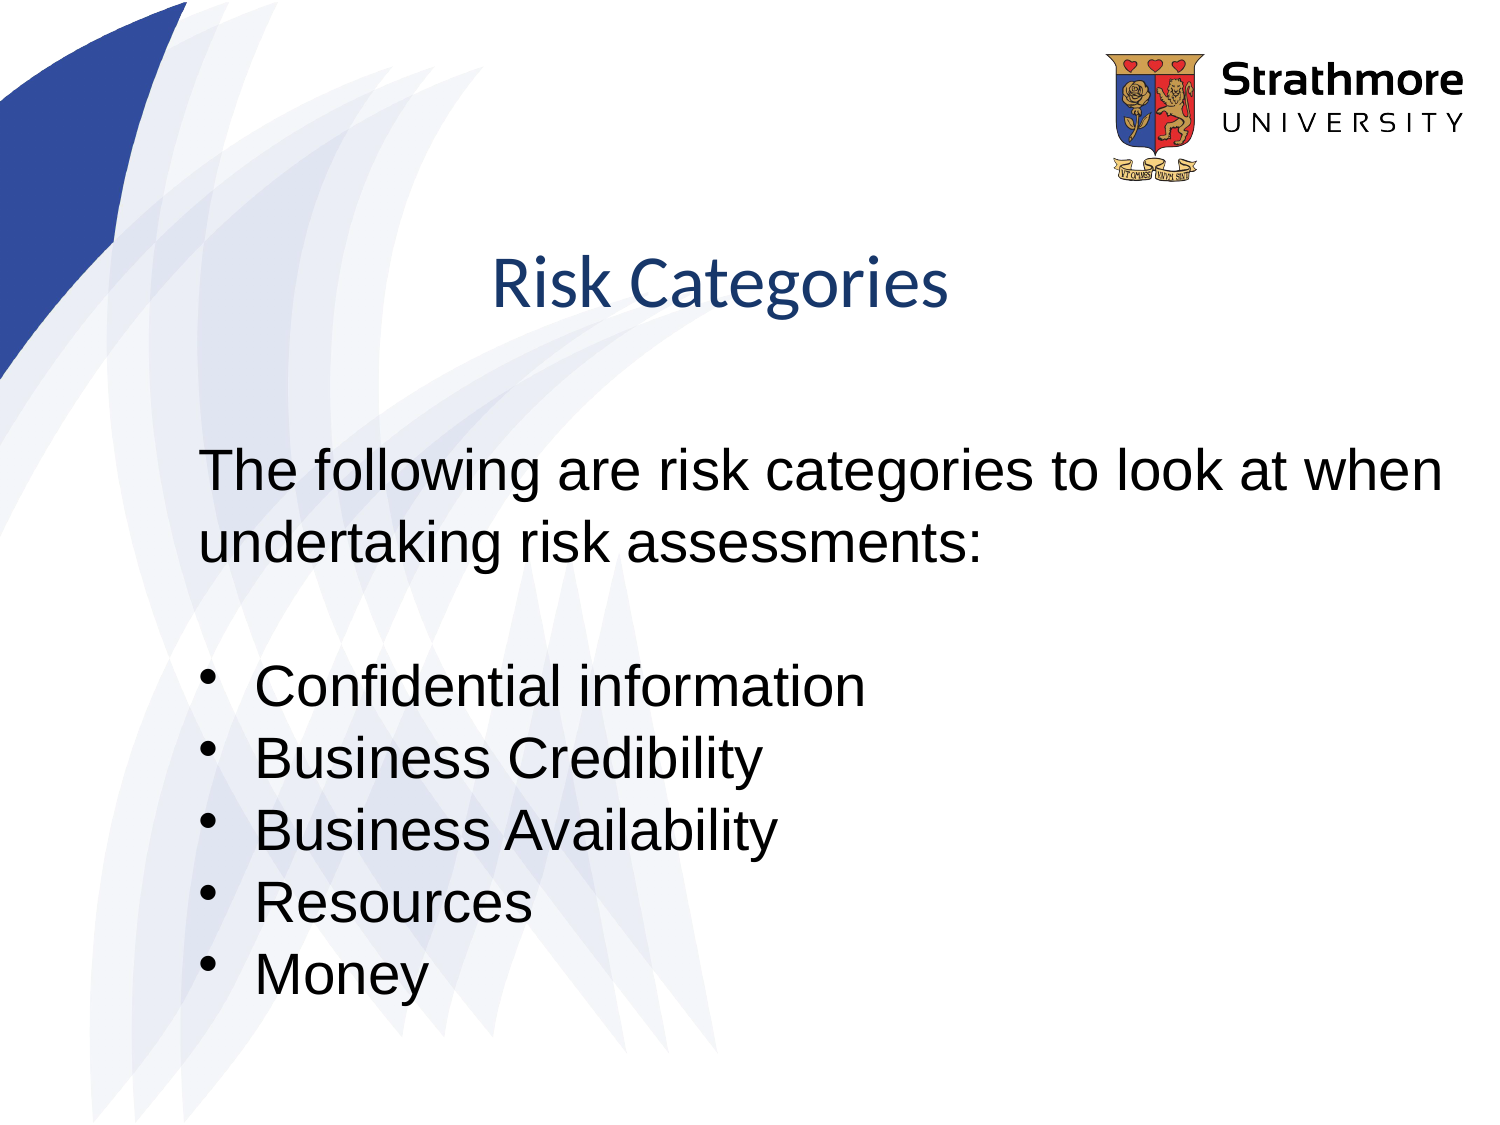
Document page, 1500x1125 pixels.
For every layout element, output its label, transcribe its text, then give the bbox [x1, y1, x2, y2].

text_box The following are risk categories to look at when undertaking risk assessments: Confidential information Business Credibility Business Availability Resources Money [181, 424, 1461, 1014]
picture [0, 2, 739, 1123]
text_box Risk Categories [474, 224, 983, 330]
picture [1105, 54, 1463, 182]
